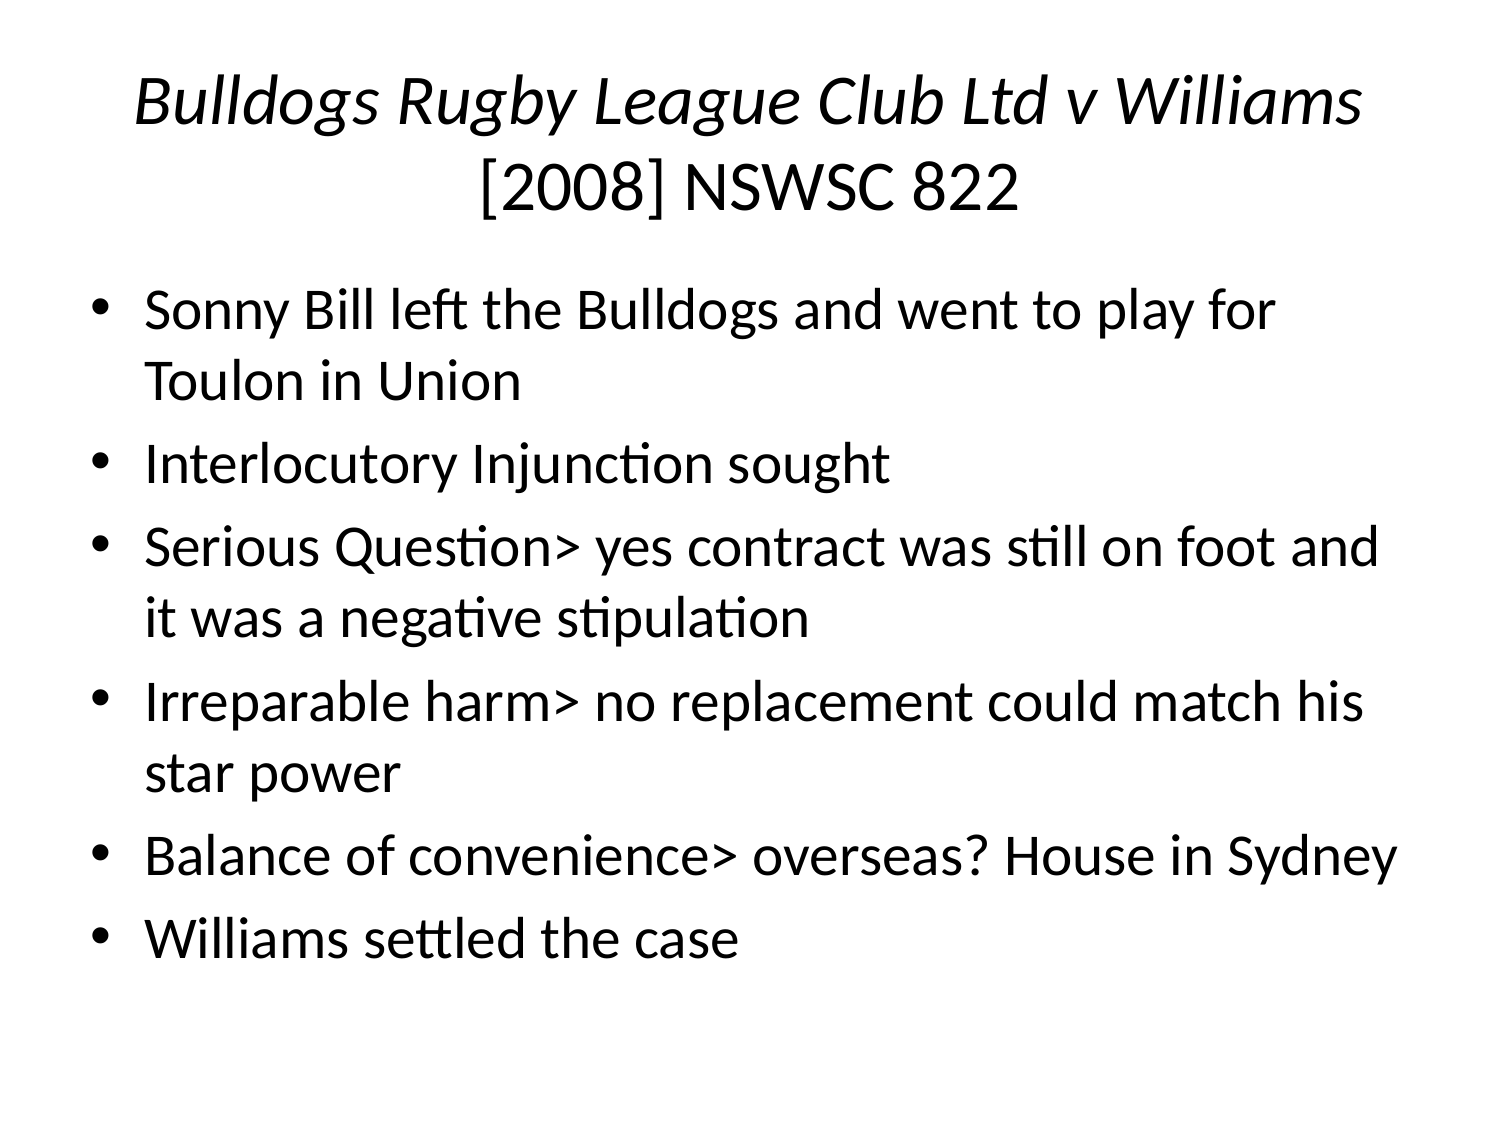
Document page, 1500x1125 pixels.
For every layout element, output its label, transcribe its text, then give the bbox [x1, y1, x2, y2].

list Sonny Bill left the Bulldogs and went to play for Toulon in Union Interlocutory Injunction sought Serious Question> yes contract was still on foot and it was a negative stipulation Irreparable harm> no replacement could match his star power Balance of convenience> overseas? House in Sydney Williams settled the case [75, 262, 1425, 1005]
title Bulldogs Rugby League Club Ltd v Williams [2008] NSWSC 822 [75, 45, 1425, 233]
